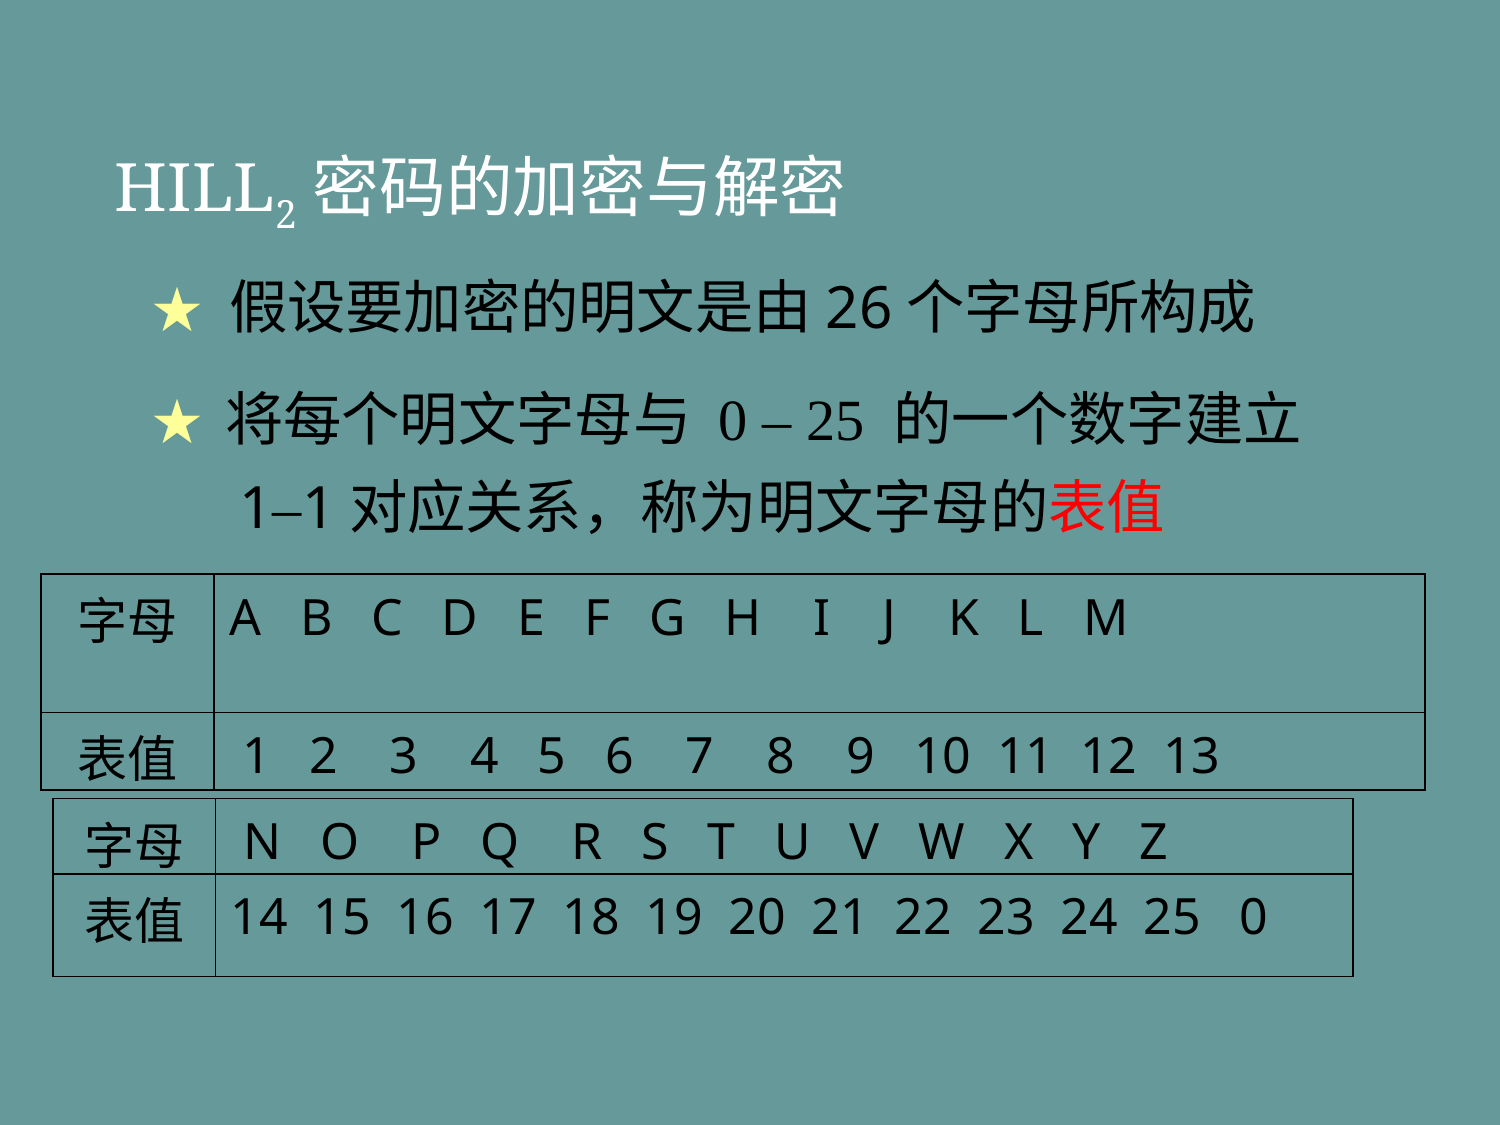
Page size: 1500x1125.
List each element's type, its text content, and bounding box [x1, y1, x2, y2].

table_cell 14 15 16 17 18 19 20 21 22 23 24 25 0 [216, 875, 1352, 976]
text_box ★ 将每个明文字母与 0 – 25 的一个数字建立 [137, 375, 1375, 460]
table_cell 1 2 3 4 5 6 7 8 9 10 11 12 13 [215, 713, 1424, 789]
table_header 字母 [42, 575, 213, 712]
table_cell 表值 [54, 875, 215, 976]
table_cell 表值 [42, 713, 213, 789]
text_box ★ 假设要加密的明文是由26个字母所构成 [137, 262, 1300, 348]
table_header N O P Q R S T U V W X Y Z [216, 799, 1352, 873]
text_box 1–1对应关系，称为明文字母的表值 [224, 462, 1363, 548]
table_header A B C D E F G H I J K L M [215, 575, 1424, 712]
text_box HILL2密码的加密与解密 [99, 137, 888, 244]
table_header 字母 [54, 799, 215, 873]
